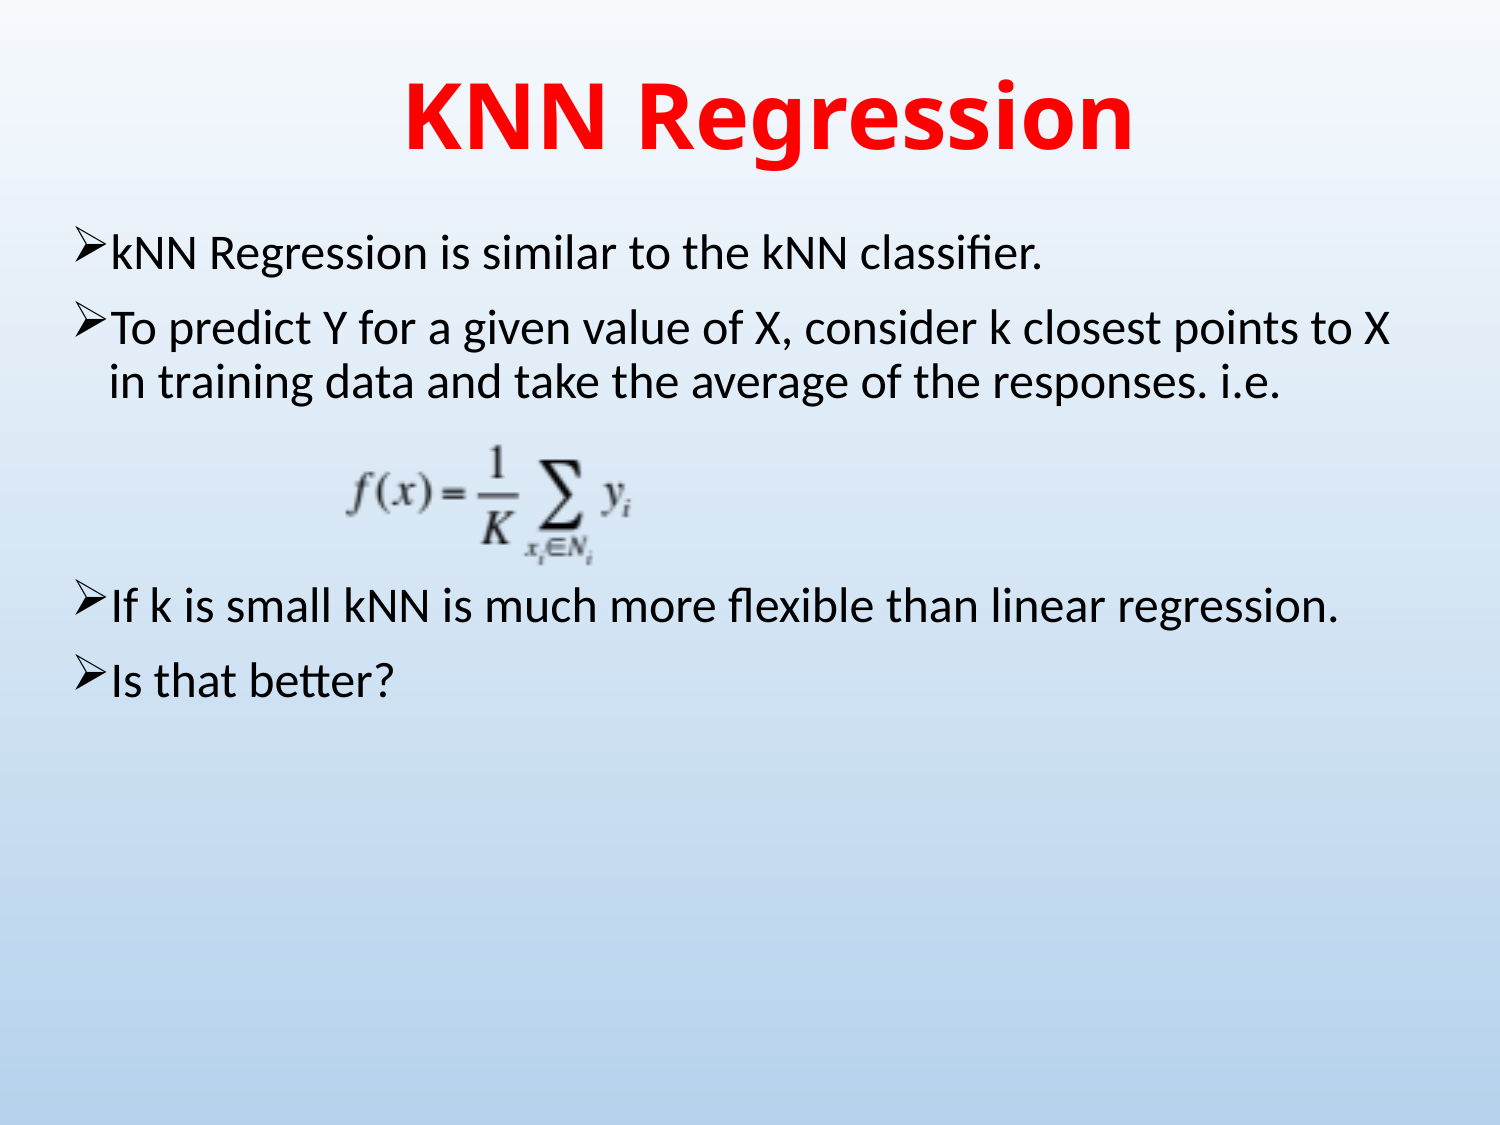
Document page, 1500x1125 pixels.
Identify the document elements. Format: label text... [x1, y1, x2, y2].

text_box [341, 431, 640, 569]
text_box KNN Regression [263, 62, 1276, 185]
text_box kNN Regression is similar to the kNN classifier. To predict Y for a given value of X, consider k closest points to X in training data and take the average of the responses. i.e. If k is small kNN is much more flexible than linear regression. Is that better? [56, 218, 1445, 936]
